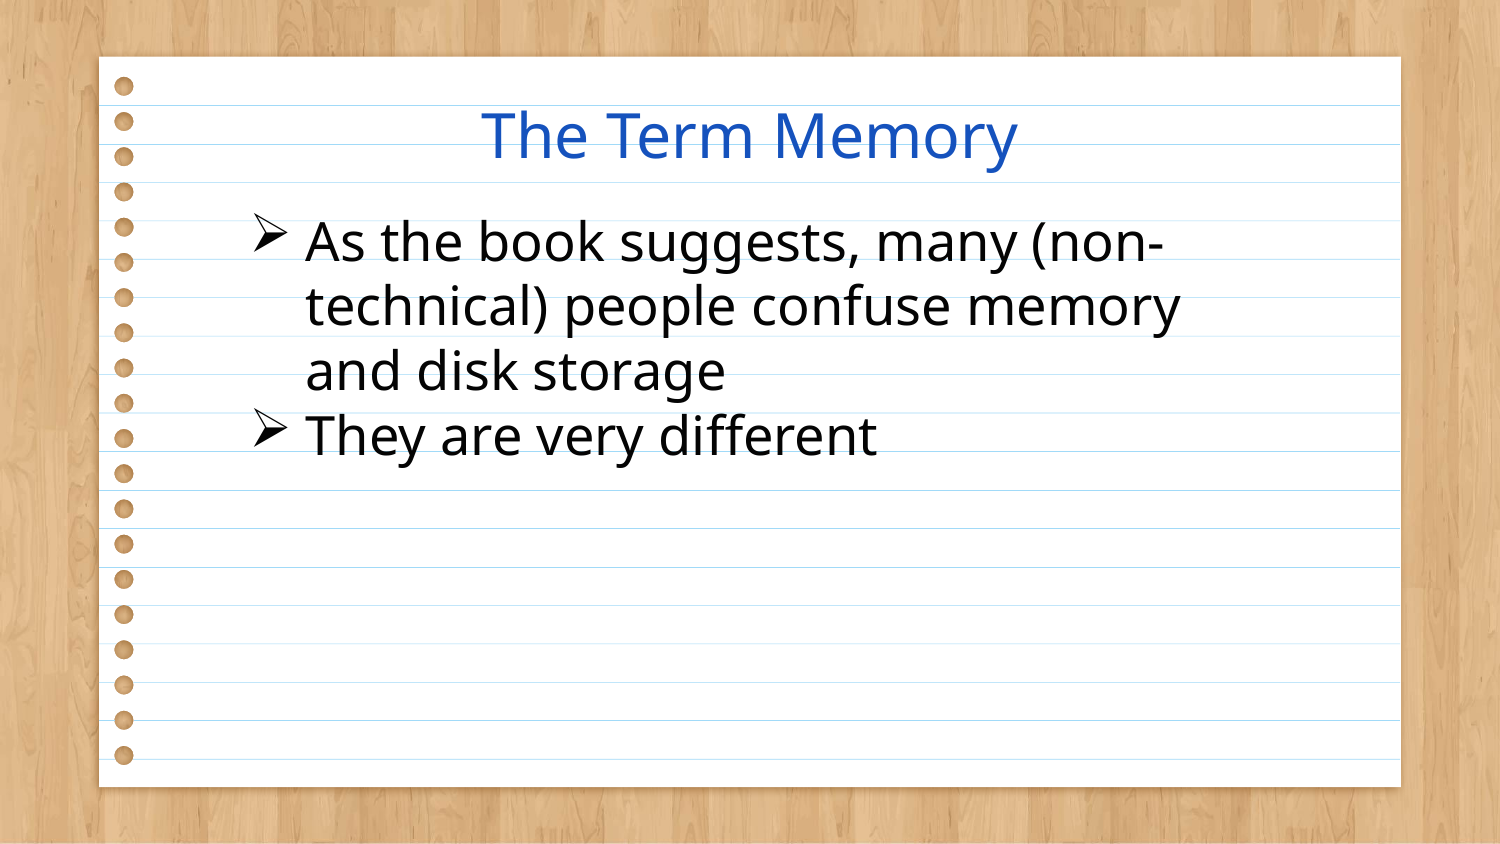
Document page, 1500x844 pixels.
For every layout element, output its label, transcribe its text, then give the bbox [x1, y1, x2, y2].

picture [0, 0, 1500, 844]
subtitle As the book suggests, many (non-technical) people confuse memory and disk storage They are very different [215, 191, 1285, 733]
title The Term Memory [146, 81, 1354, 186]
